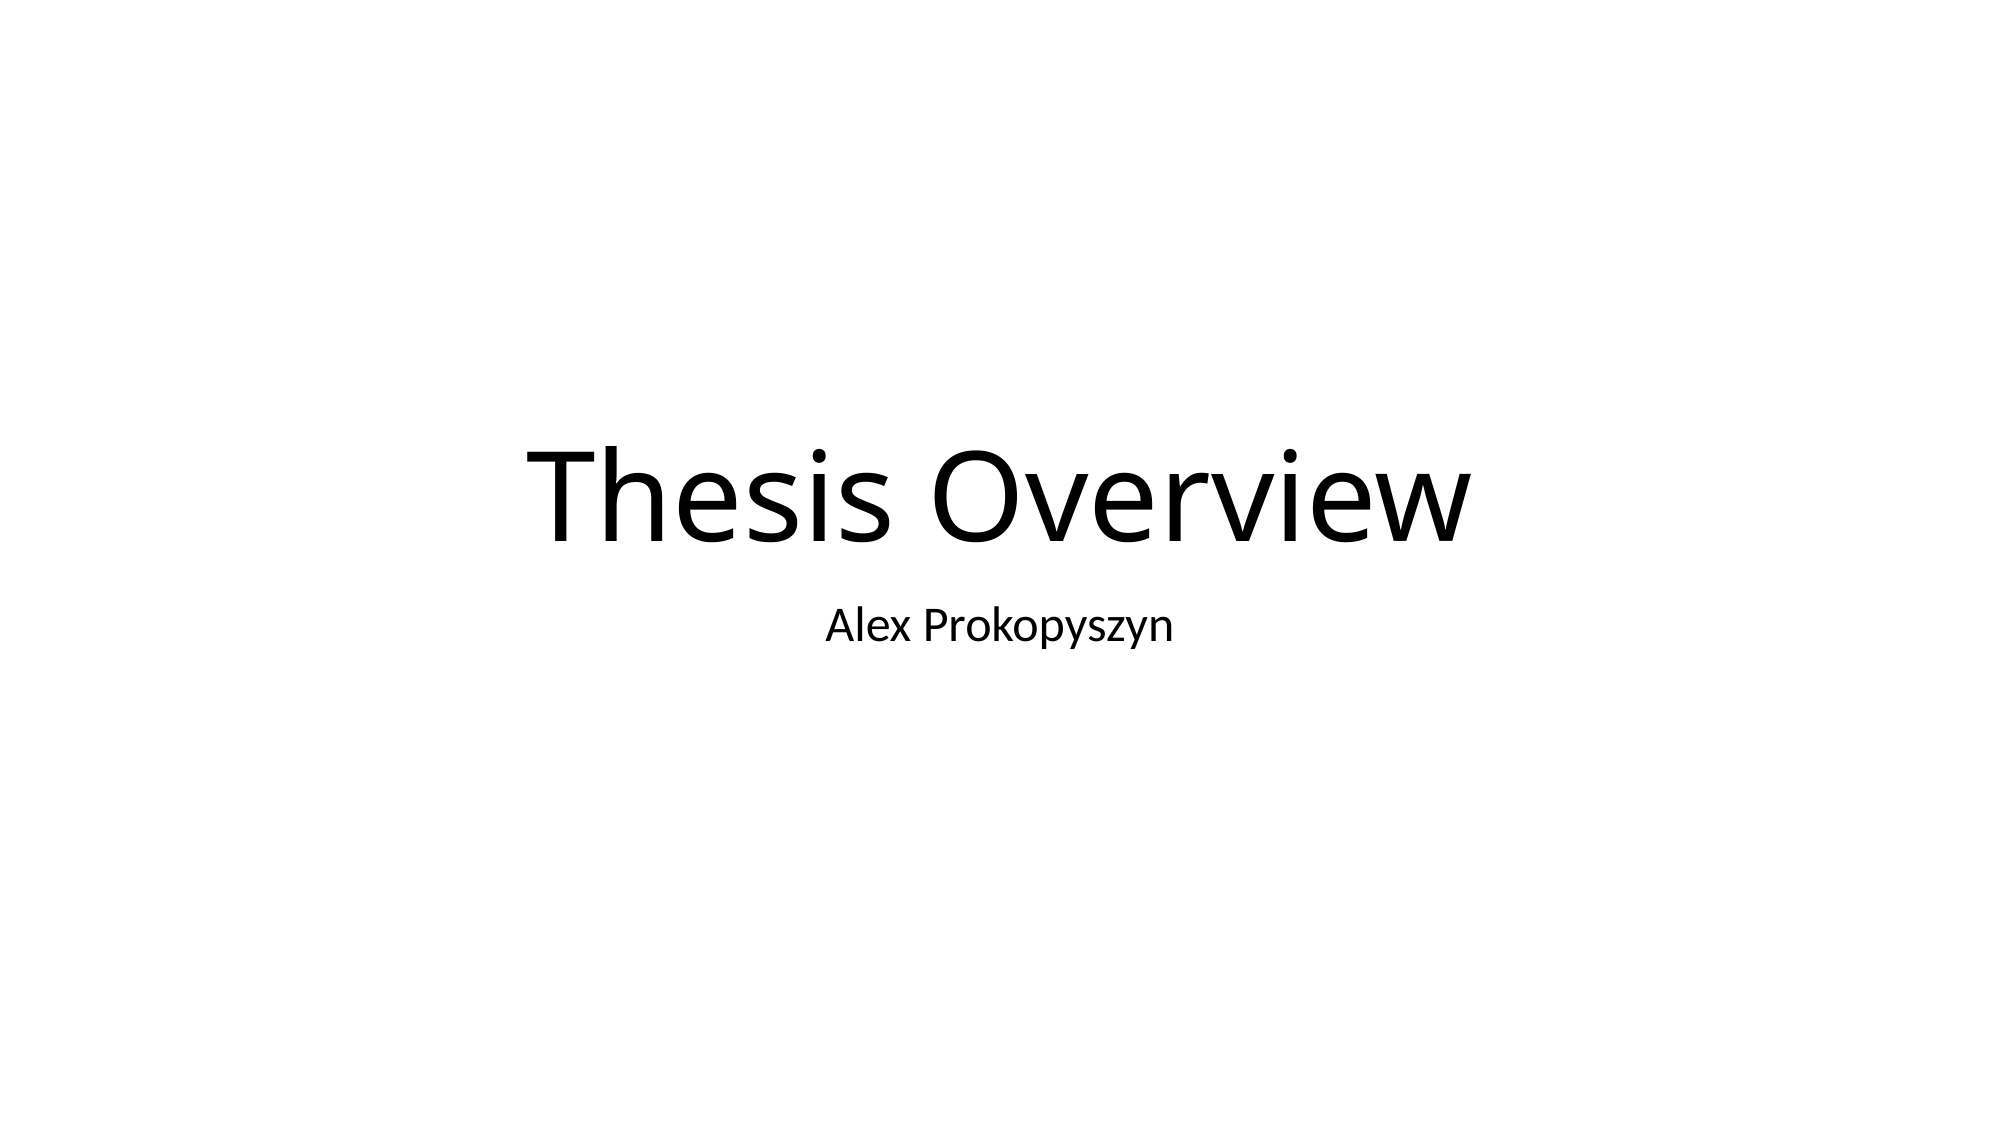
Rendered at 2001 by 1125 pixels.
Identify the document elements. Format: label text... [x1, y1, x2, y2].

subtitle Alex Prokopyszyn [249, 590, 1750, 863]
title Thesis Overview [249, 184, 1750, 576]
